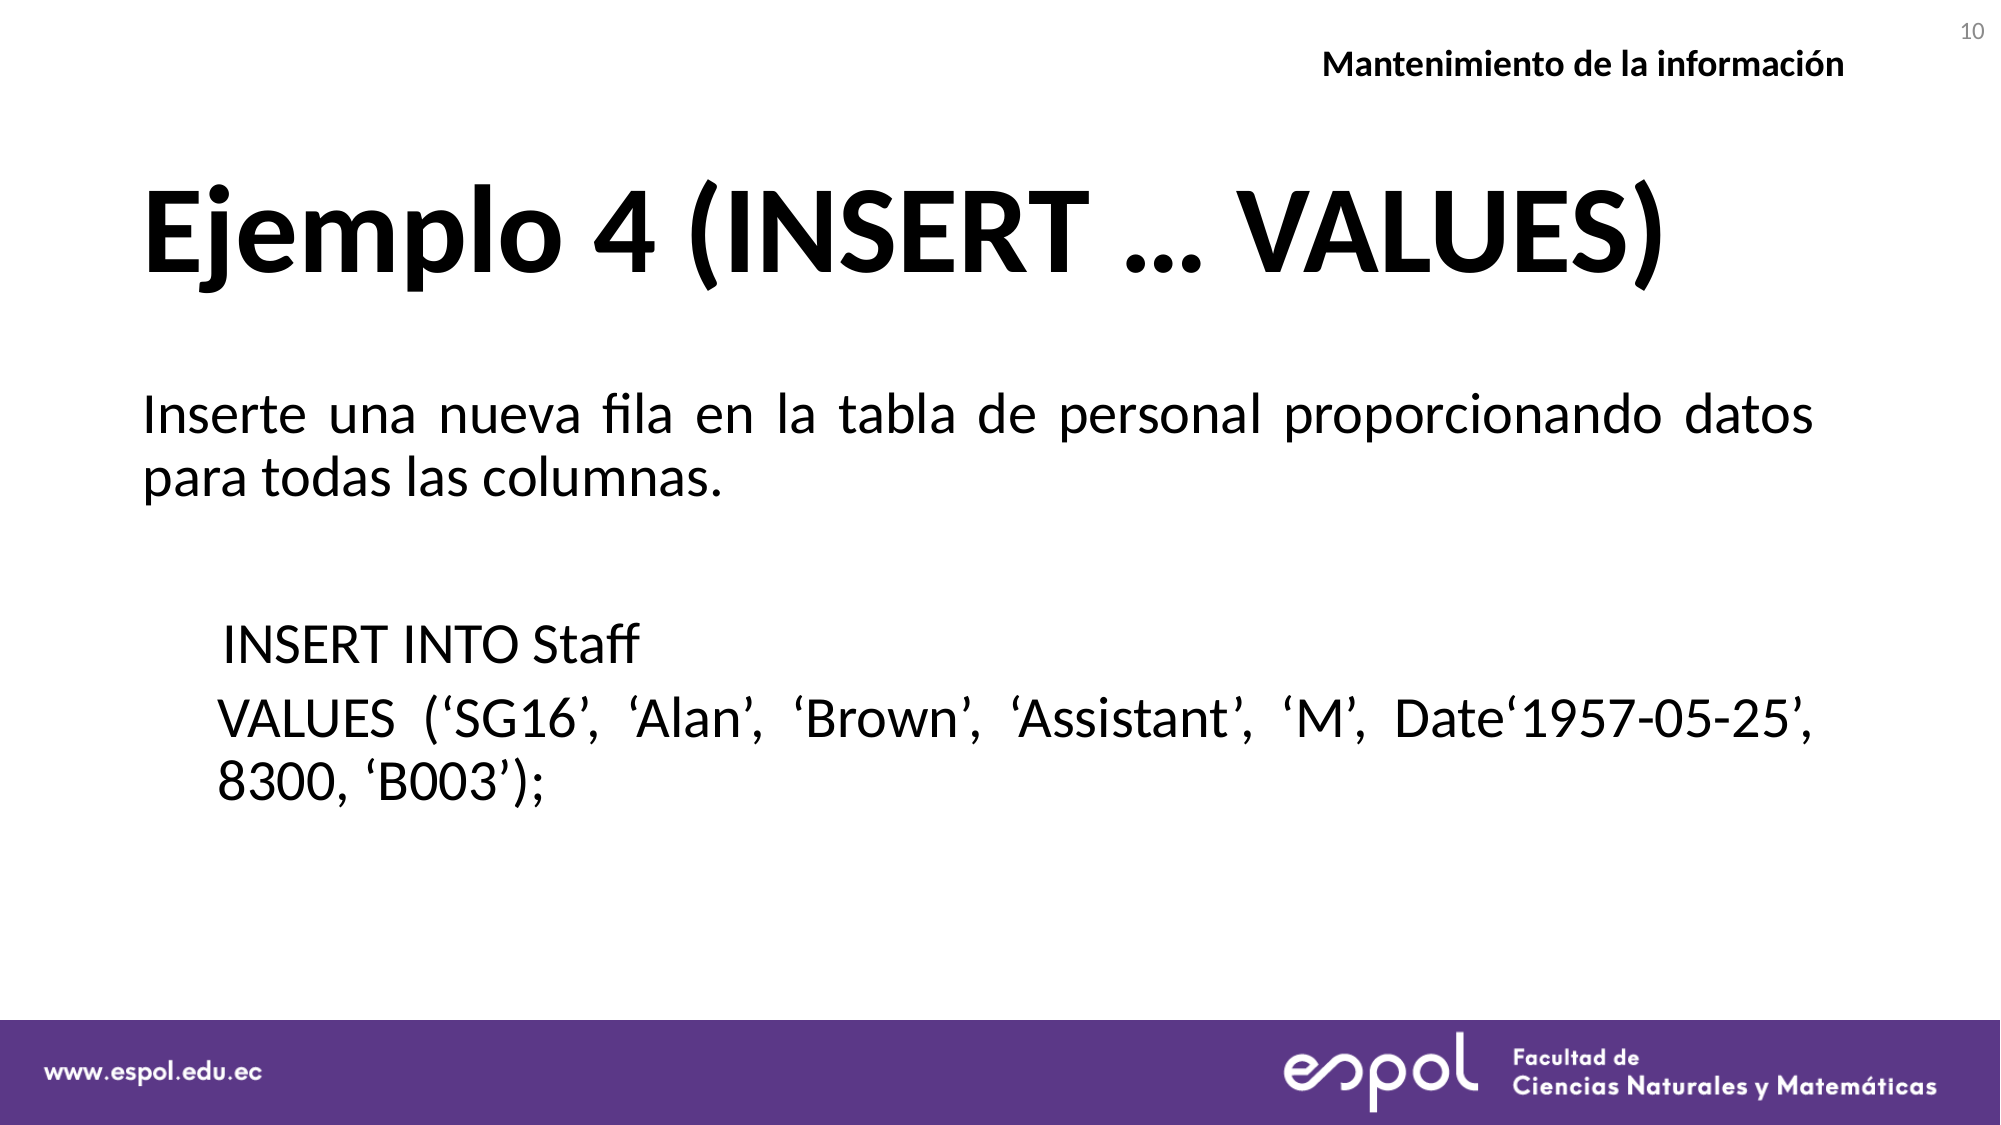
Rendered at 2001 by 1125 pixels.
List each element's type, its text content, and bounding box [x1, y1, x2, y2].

slide_number 10 [1550, 0, 2000, 60]
list Inserte una nueva fila en la tabla de personal proporcionando datos para todas las columnas. INSERT INTO Staff VALUES (‘SG16’, ‘Alan’, ‘Brown’, ‘Assistant’, ‘M’, Date‘1957-05-25’, 8300, ‘B003’); [127, 375, 1831, 985]
picture [0, 1020, 2000, 1125]
title Ejemplo 4 (INSERT … VALUES) [127, 123, 1853, 308]
text_box Mantenimiento de la información [1183, 31, 1861, 92]
